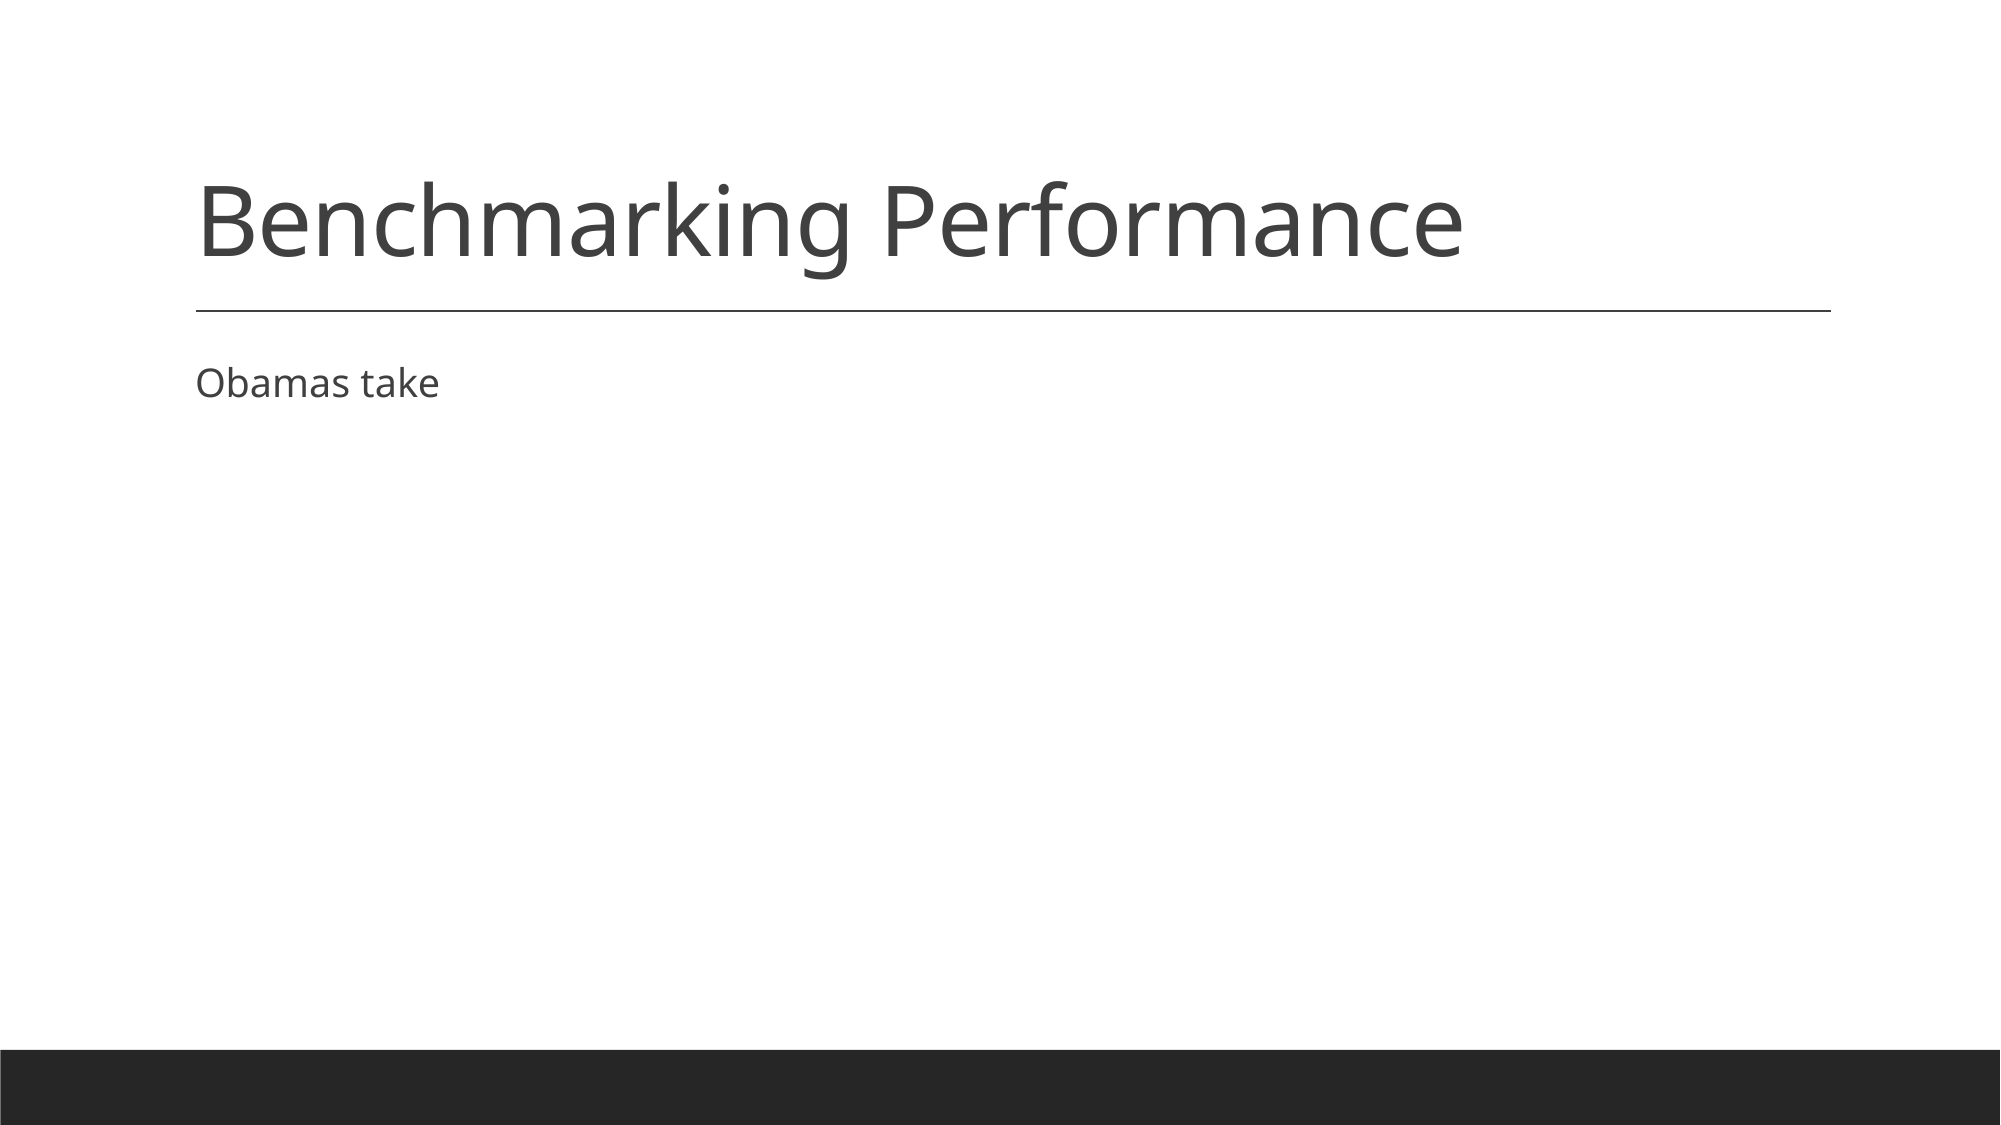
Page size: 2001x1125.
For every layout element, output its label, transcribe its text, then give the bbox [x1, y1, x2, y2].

title Benchmarking Performance [180, 47, 1830, 285]
list Obamas take [180, 345, 1830, 963]
